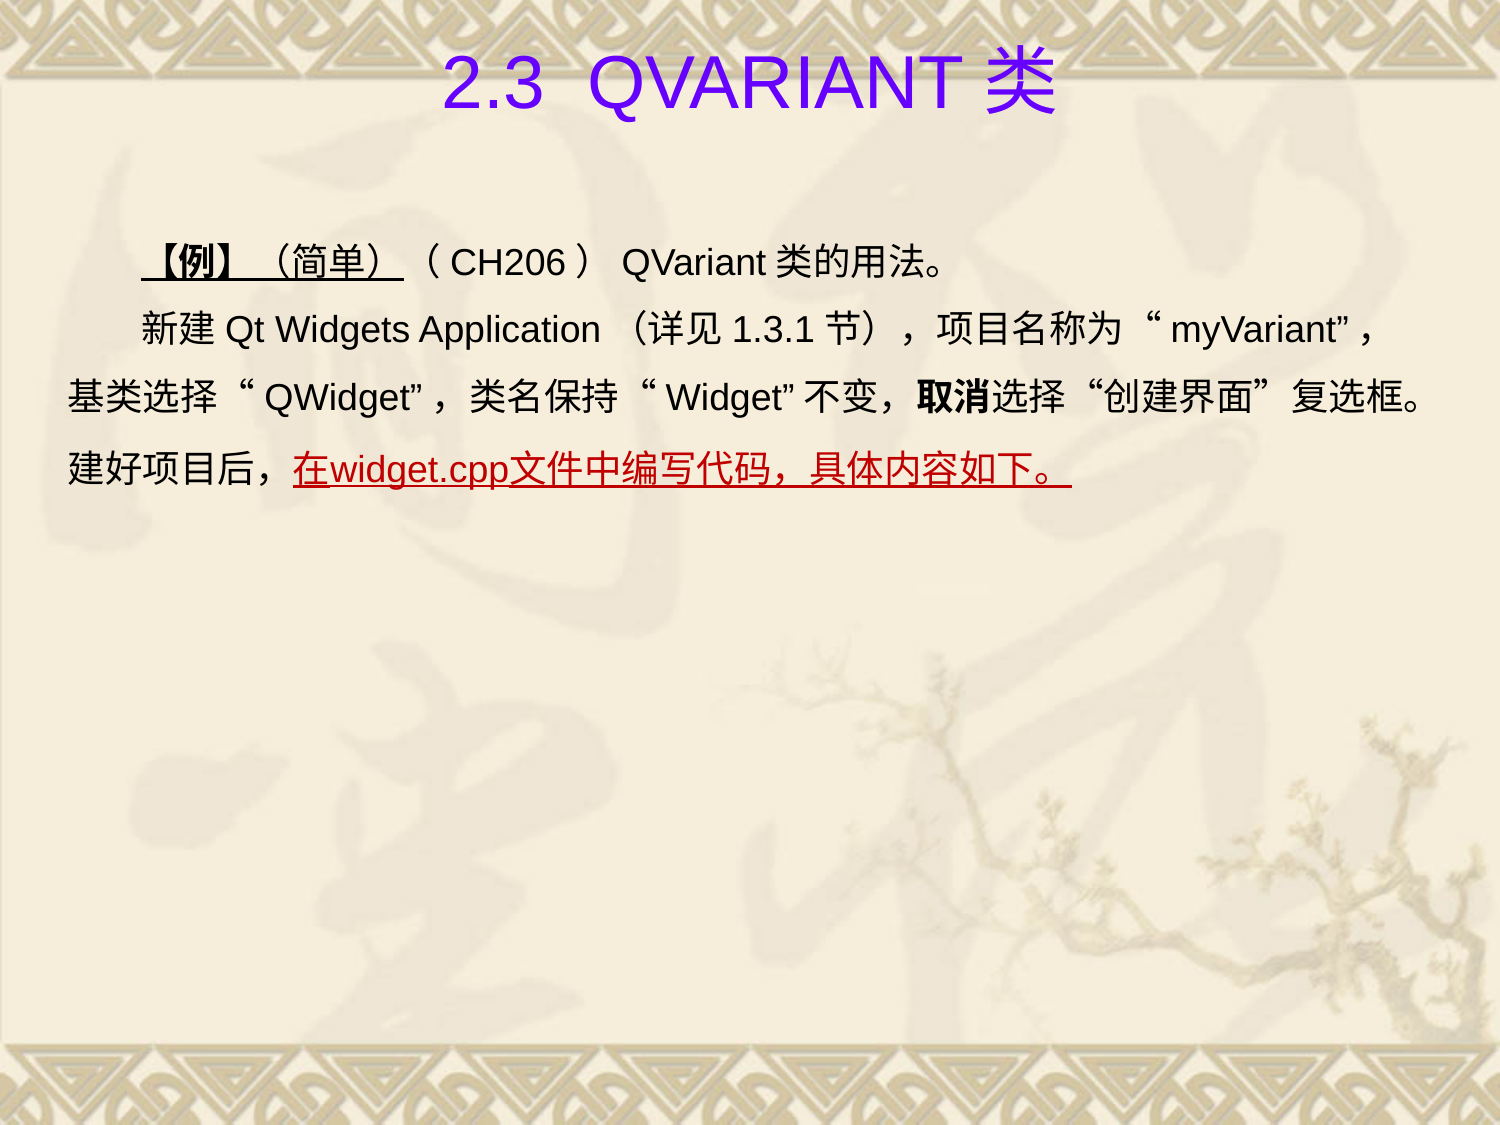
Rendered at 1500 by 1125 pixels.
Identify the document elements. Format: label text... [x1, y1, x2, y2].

picture [0, 0, 1500, 1125]
text_box 【例】（简单）（CH206）QVariant类的用法。 新建Qt Widgets Application（详见1.3.1节），项目名称为“myVariant”，基类选择“QWidget”，类名保持“Widget”不变，取消选择“创建界面”复选框。建好项目后，在widget.cpp文件中编写代码，具体内容如下。 [53, 208, 1447, 507]
title 2.3 QVariant类 [49, 7, 1451, 149]
